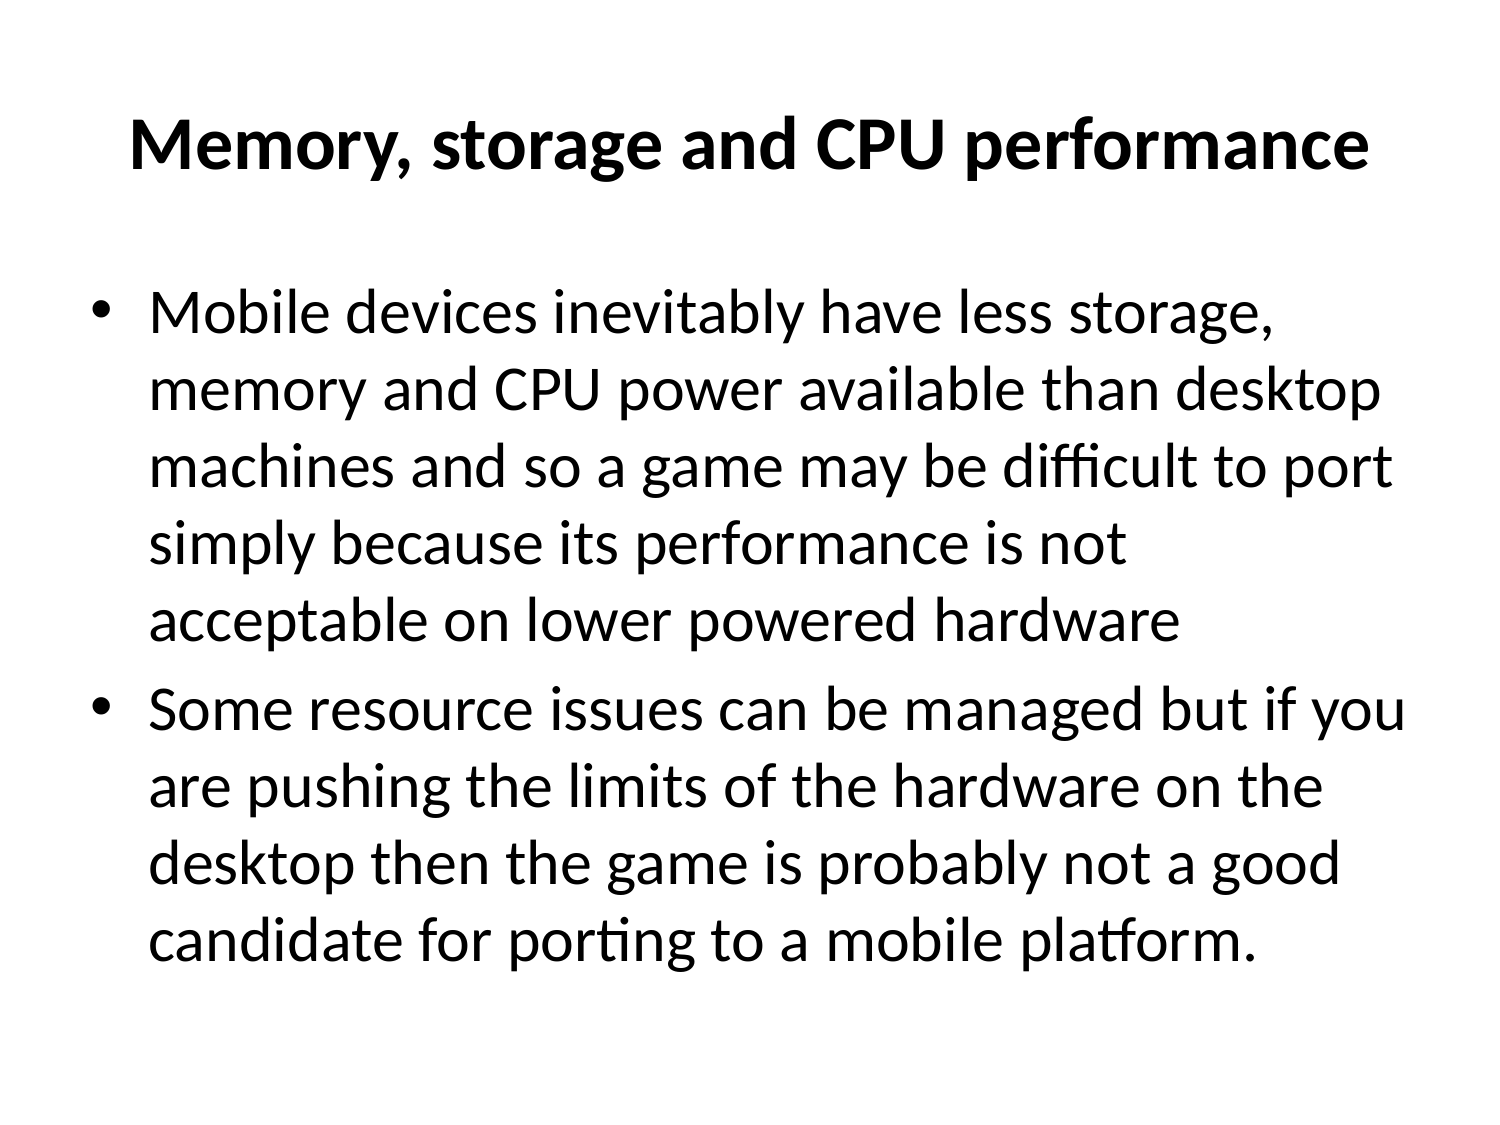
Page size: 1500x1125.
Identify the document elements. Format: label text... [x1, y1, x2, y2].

title Memory, storage and CPU performance [75, 45, 1425, 233]
list Mobile devices inevitably have less storage, memory and CPU power available than desktop machines and so a game may be difficult to port simply because its performance is not acceptable on lower powered hardware Some resource issues can be managed but if you are pushing the limits of the hardware on the desktop then the game is probably not a good candidate for porting to a mobile platform. [75, 262, 1425, 1005]
